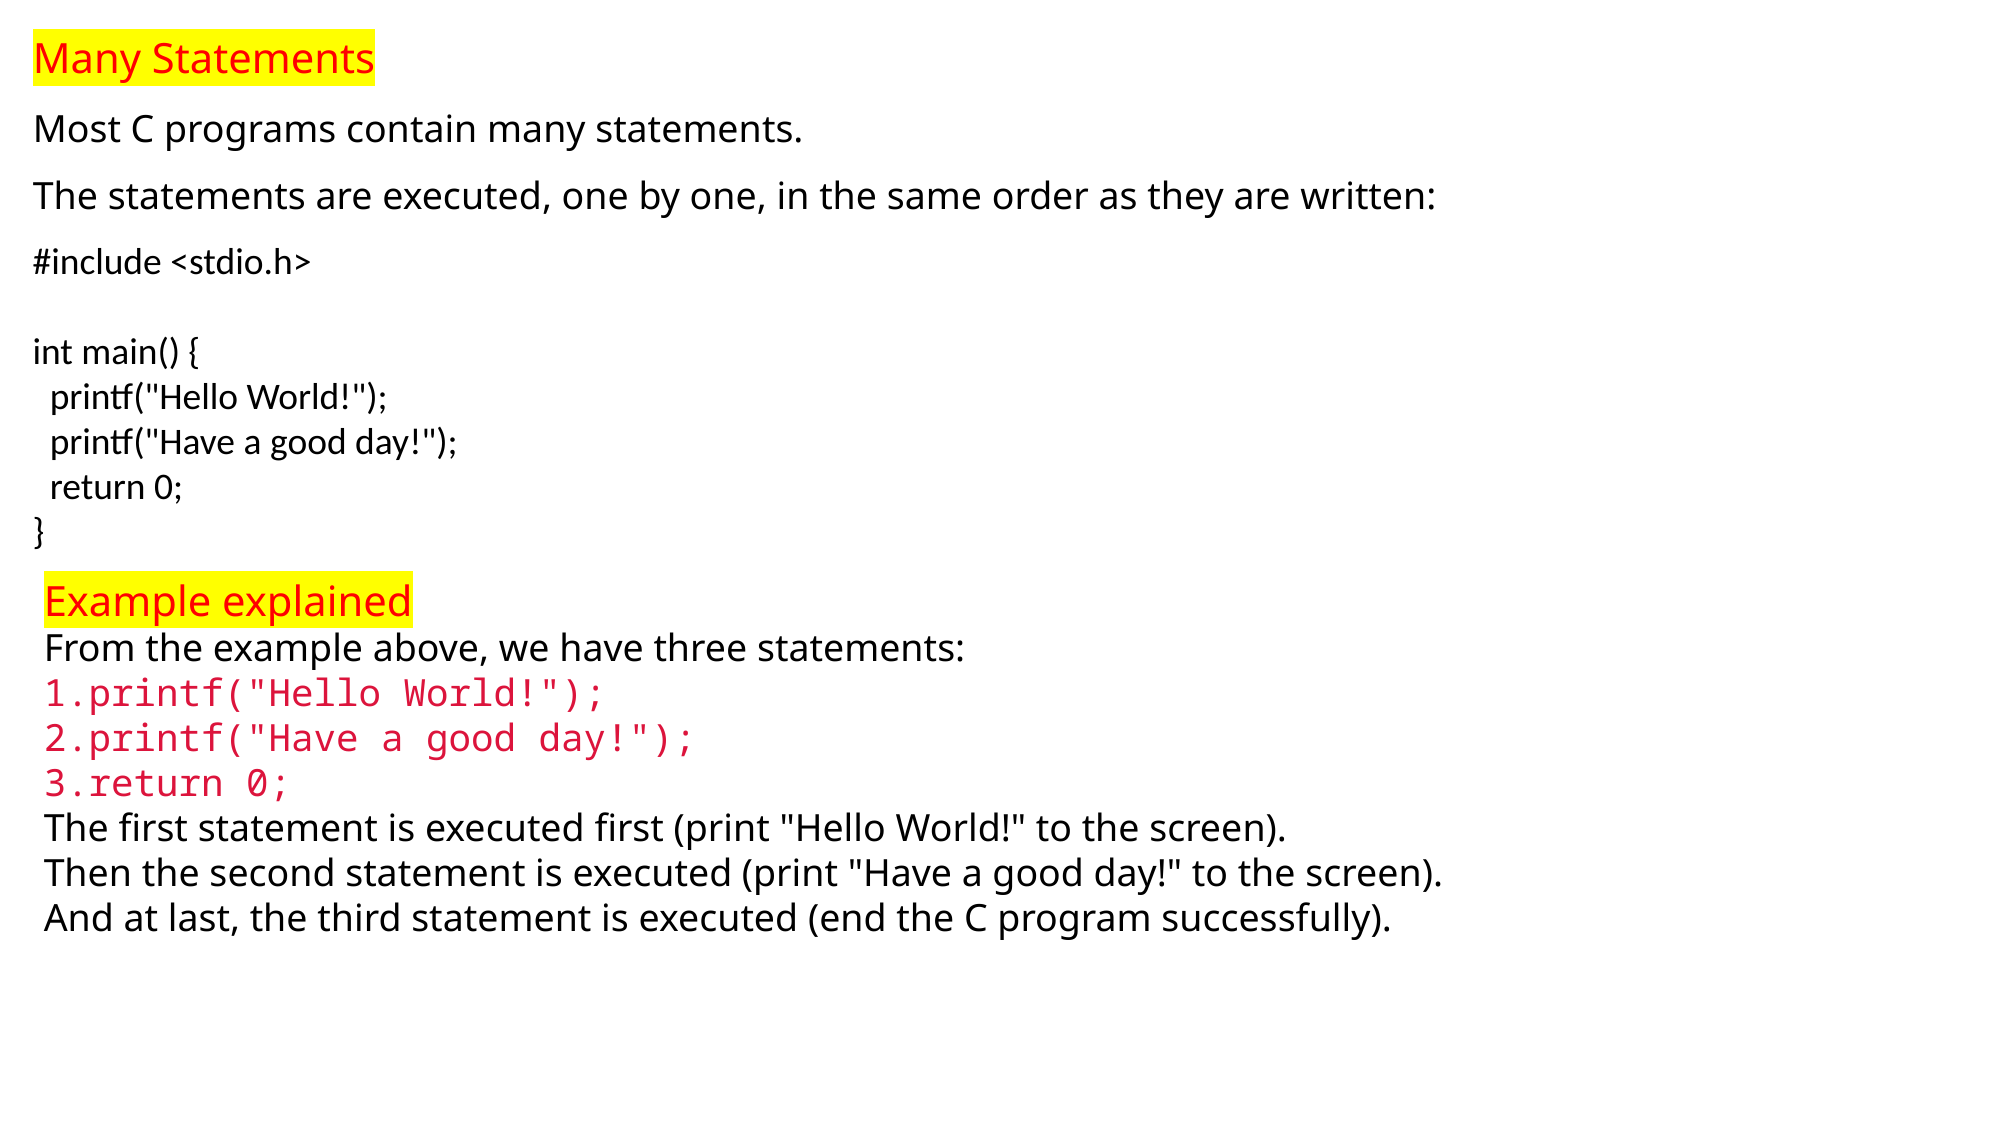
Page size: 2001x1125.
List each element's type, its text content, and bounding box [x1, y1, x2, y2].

text_box Example explained From the example above, we have three statements: printf("Hello World!"); printf("Have a good day!"); return 0; The first statement is executed first (print "Hello World!" to the screen). Then the second statement is executed (print "Have a good day!" to the screen). And at last, the third statement is executed (end the C program successfully). [43, 561, 1909, 952]
text_box Many Statements Most C programs contain many statements. The statements are executed, one by one, in the same order as they are written: [18, 0, 1935, 225]
text_box #include <stdio.h> int main() { printf("Hello World!"); printf("Have a good day!"); return 0; } [18, 229, 1522, 559]
